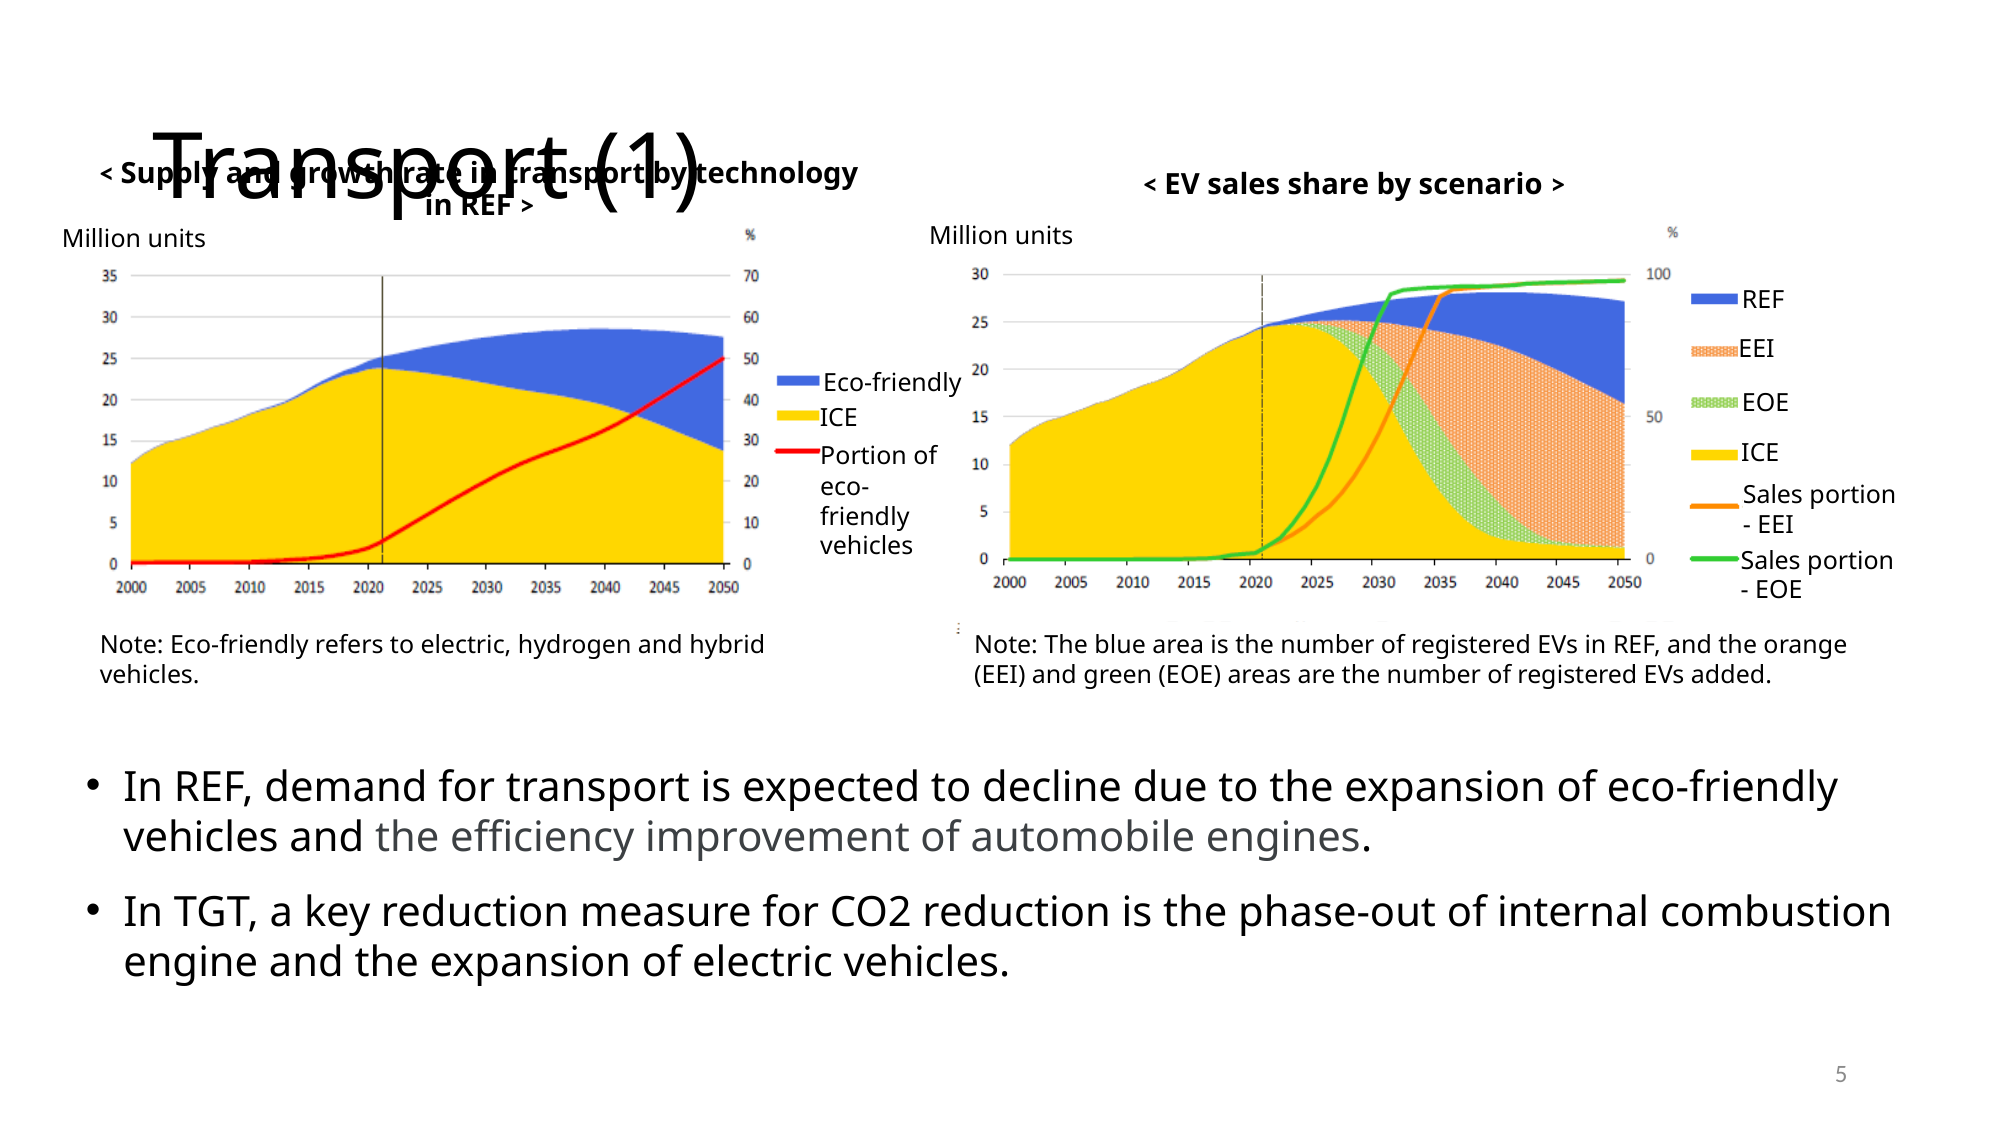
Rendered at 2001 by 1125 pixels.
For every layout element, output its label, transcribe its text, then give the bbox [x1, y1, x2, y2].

text_box In REF, demand for transport is expected to decline due to the expansion of eco-friendly vehicles and the efficiency improvement of automobile engines. In TGT, a key reduction measure for CO2 reduction is the phase-out of internal combustion engine and the expansion of electric vehicles. [70, 751, 1930, 1014]
text_box < Supply and growth rate in transport by technology in REF > [70, 145, 888, 212]
slide_number 5 [1412, 1042, 1863, 1103]
text_box < EV sales share by scenario > [974, 150, 1734, 212]
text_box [47, 212, 1904, 698]
title Transport (1) [137, 59, 1863, 212]
